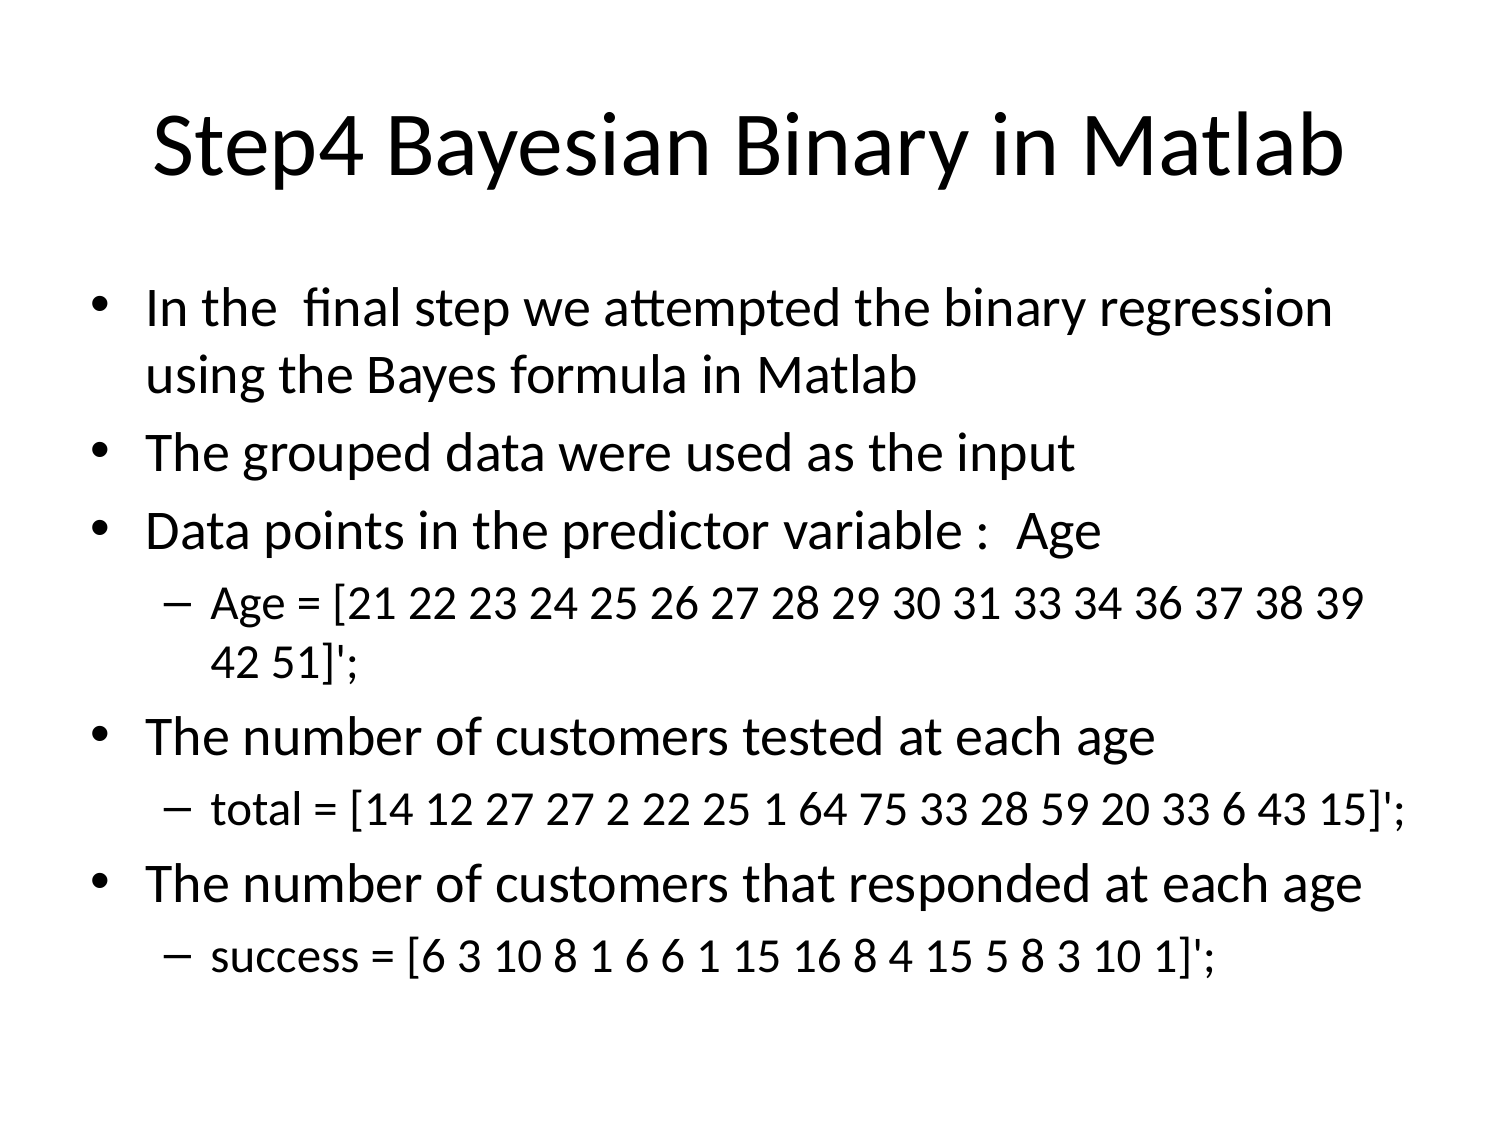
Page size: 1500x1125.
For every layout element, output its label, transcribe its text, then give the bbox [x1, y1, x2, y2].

list In the final step we attempted the binary regression using the Bayes formula in Matlab The grouped data were used as the input Data points in the predictor variable : Age Age = [21 22 23 24 25 26 27 28 29 30 31 33 34 36 37 38 39 42 51]'; The number of customers tested at each age total = [14 12 27 27 2 22 25 1 64 75 33 28 59 20 33 6 43 15]'; The number of customers that responded at each age success = [6 3 10 8 1 6 6 1 15 16 8 4 15 5 8 3 10 1]'; [75, 262, 1425, 1005]
title Step4 Bayesian Binary in Matlab [75, 45, 1425, 233]
